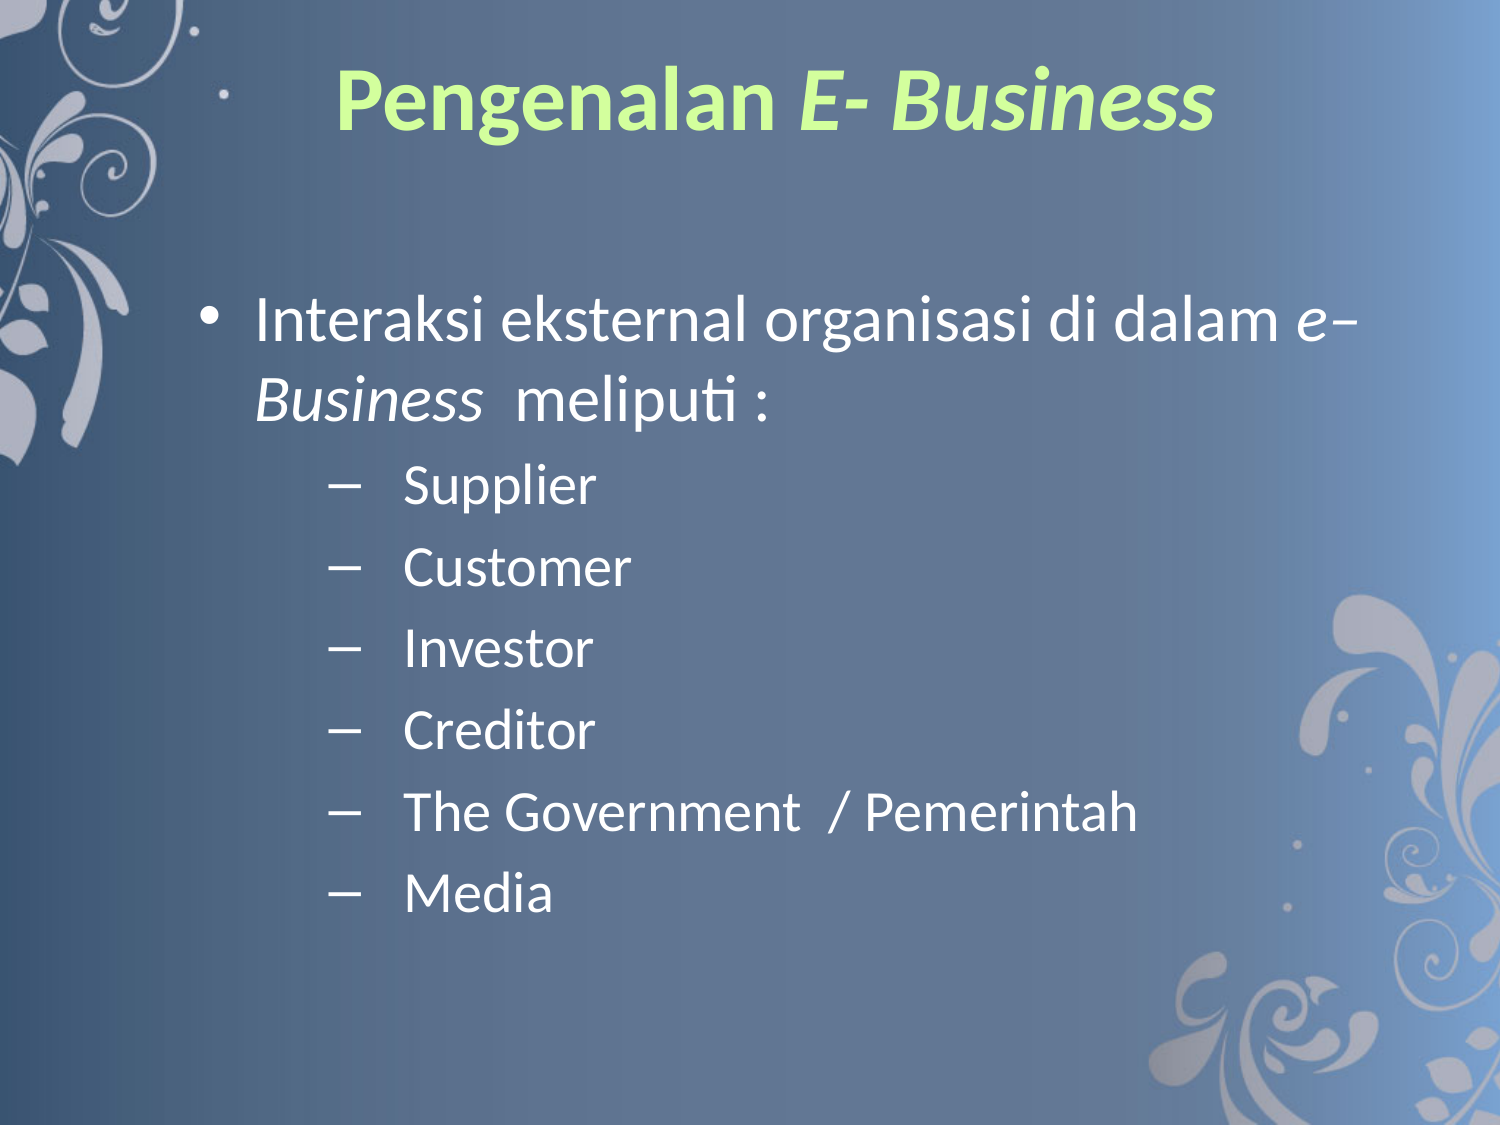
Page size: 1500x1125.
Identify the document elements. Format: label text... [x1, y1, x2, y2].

list Interaksi eksternal organisasi di dalam e–Business meliputi : Supplier Customer Investor Creditor The Government / Pemerintah Media [183, 267, 1424, 1010]
title Pengenalan E- Business [100, 0, 1451, 188]
picture [0, 0, 1500, 1125]
